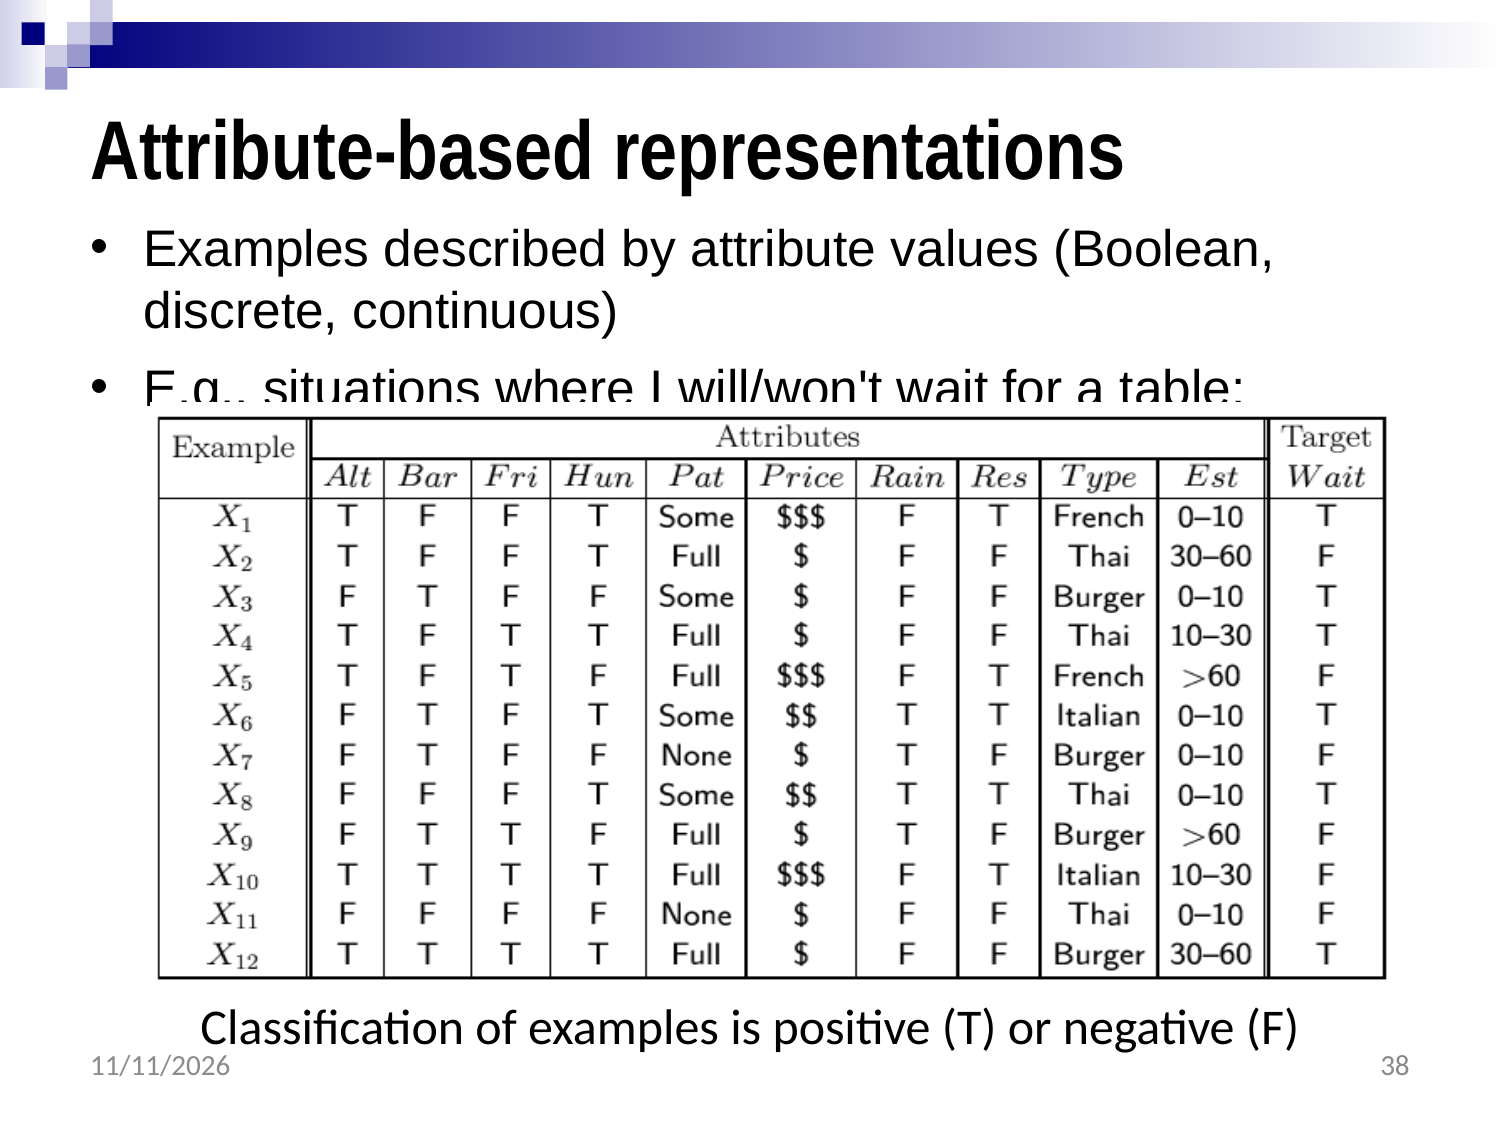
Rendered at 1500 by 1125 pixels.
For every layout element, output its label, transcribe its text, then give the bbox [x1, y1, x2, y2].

title Attribute-based representations [75, 67, 1425, 207]
text_box Classification of examples is positive (T) or negative (F) [87, 986, 1413, 1062]
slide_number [75, 1037, 425, 1091]
slide_number 38 [1074, 1037, 1425, 1091]
picture [149, 401, 1401, 989]
list Examples described by attribute values (Boolean, discrete, continuous) E.g., situations where I will/won't wait for a table: [75, 207, 1425, 425]
